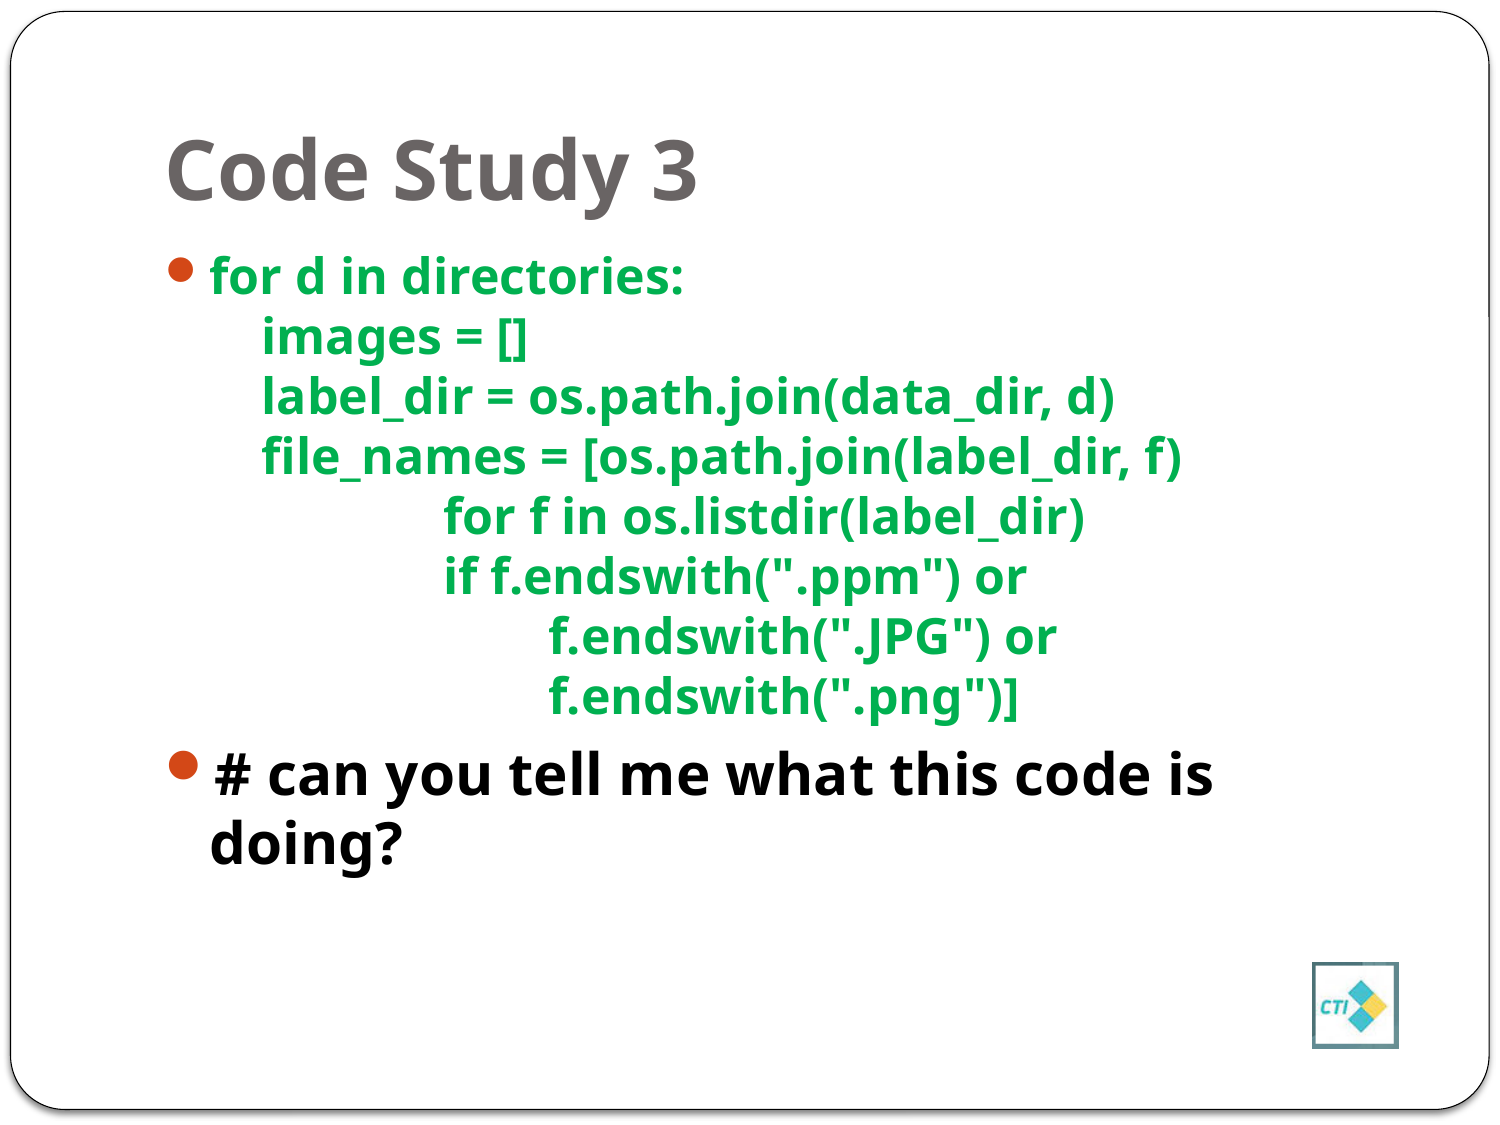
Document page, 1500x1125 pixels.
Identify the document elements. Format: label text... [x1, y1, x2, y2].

picture [1312, 962, 1399, 1049]
list for d in directories: images = [] label_dir = os.path.join(data_dir, d) file_names = [os.path.join(label_dir, f) for f in os.listdir(label_dir) if f.endswith(".ppm") or f.endswith(".JPG") or f.endswith(".png")] # can you tell me what this code is doing? [150, 237, 1425, 988]
title Code Study 3 [150, 45, 1425, 233]
